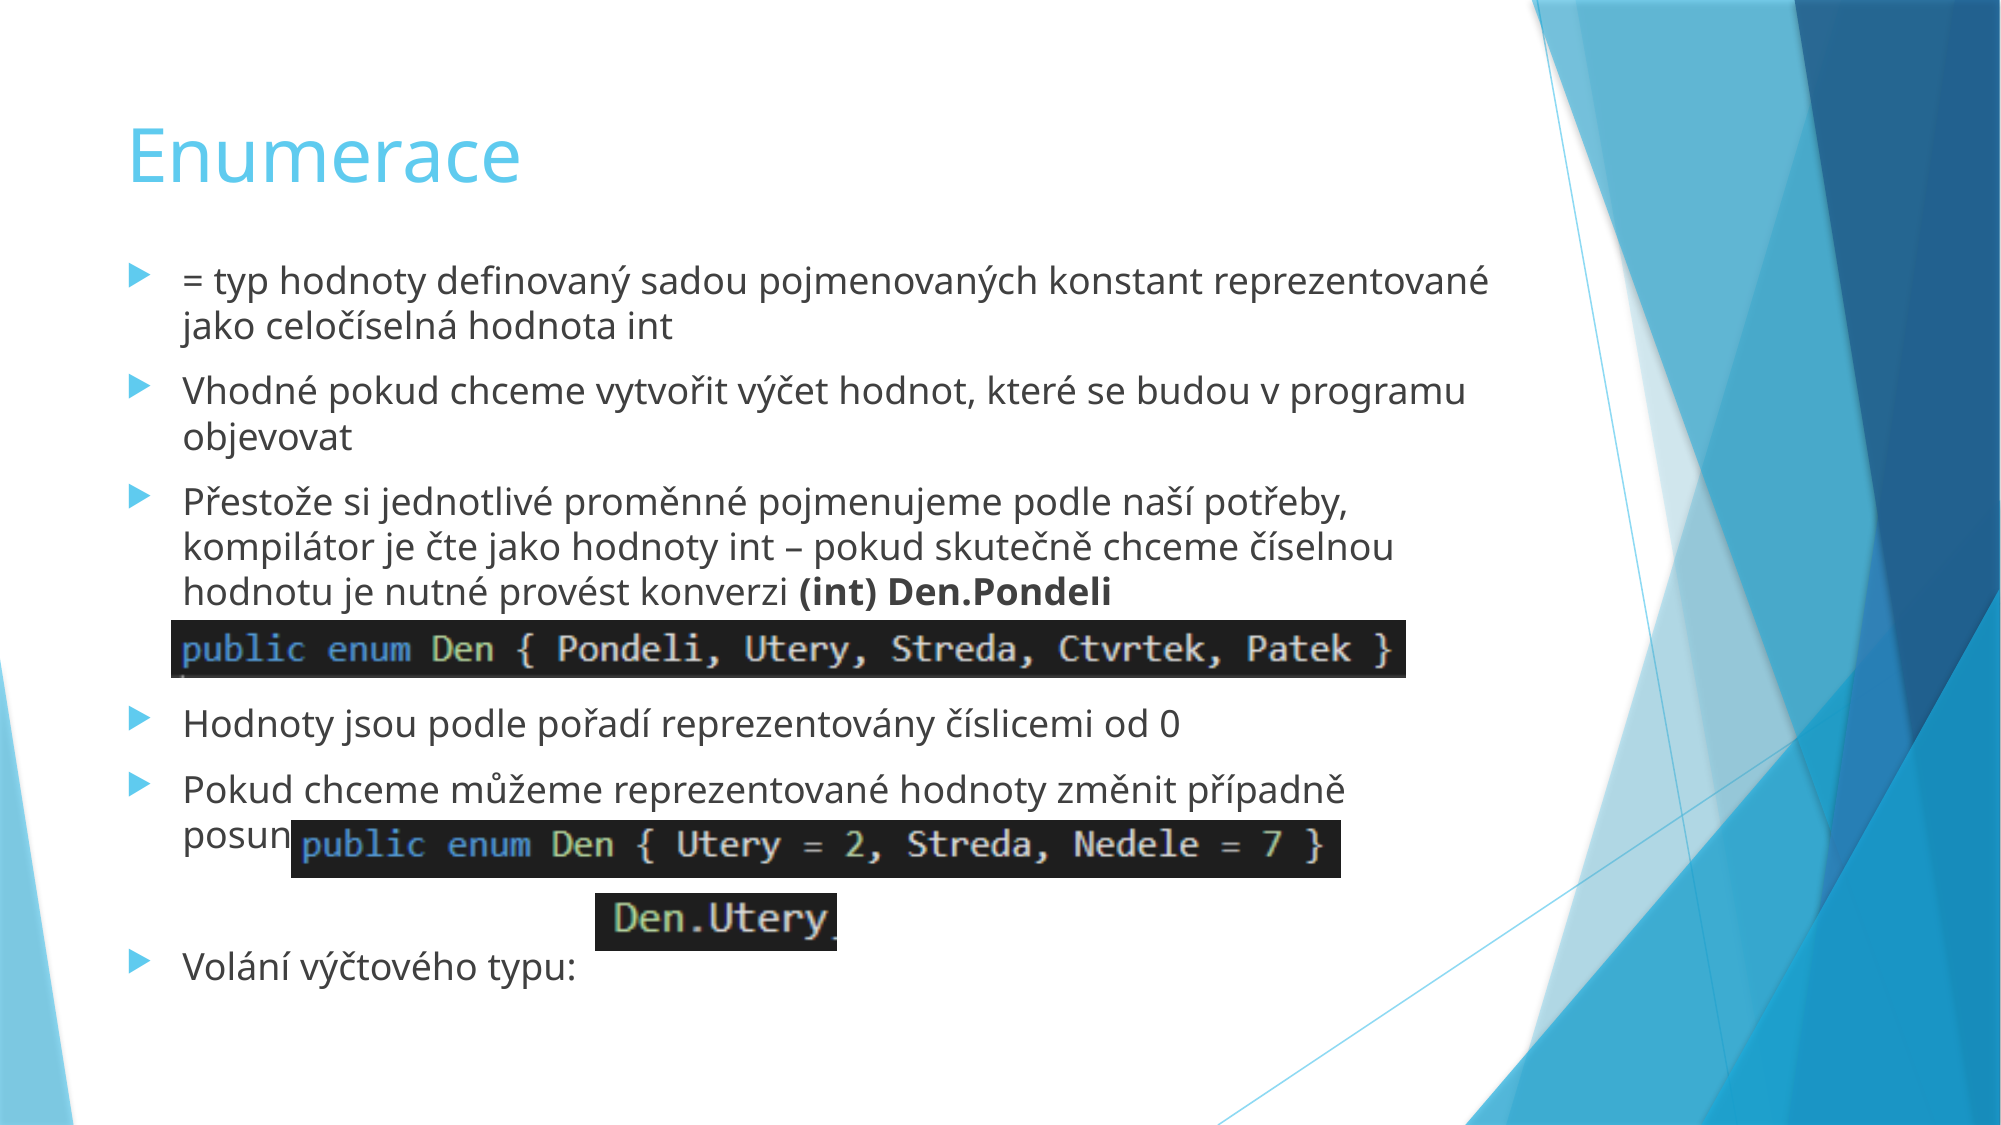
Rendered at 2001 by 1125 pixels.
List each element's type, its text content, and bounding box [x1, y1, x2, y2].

picture [594, 892, 837, 951]
picture [170, 619, 1406, 678]
picture [291, 820, 1342, 879]
title Enumerace [111, 99, 1522, 215]
list = typ hodnoty definovaný sadou pojmenovaných konstant reprezentované jako celočíselná hodnota int Vhodné pokud chceme vytvořit výčet hodnot, které se budou v programu objevovat Přestože si jednotlivé proměnné pojmenujeme podle naší potřeby, kompilátor je čte jako hodnoty int – pokud skutečně chceme číselnou hodnotu je nutné provést konverzi (int) Den.Pondeli Hodnoty jsou podle pořadí reprezentovány číslicemi od 0 Pokud chceme můžeme reprezentované hodnoty změnit případně posunout Volání výčtového typu: [111, 249, 1522, 991]
